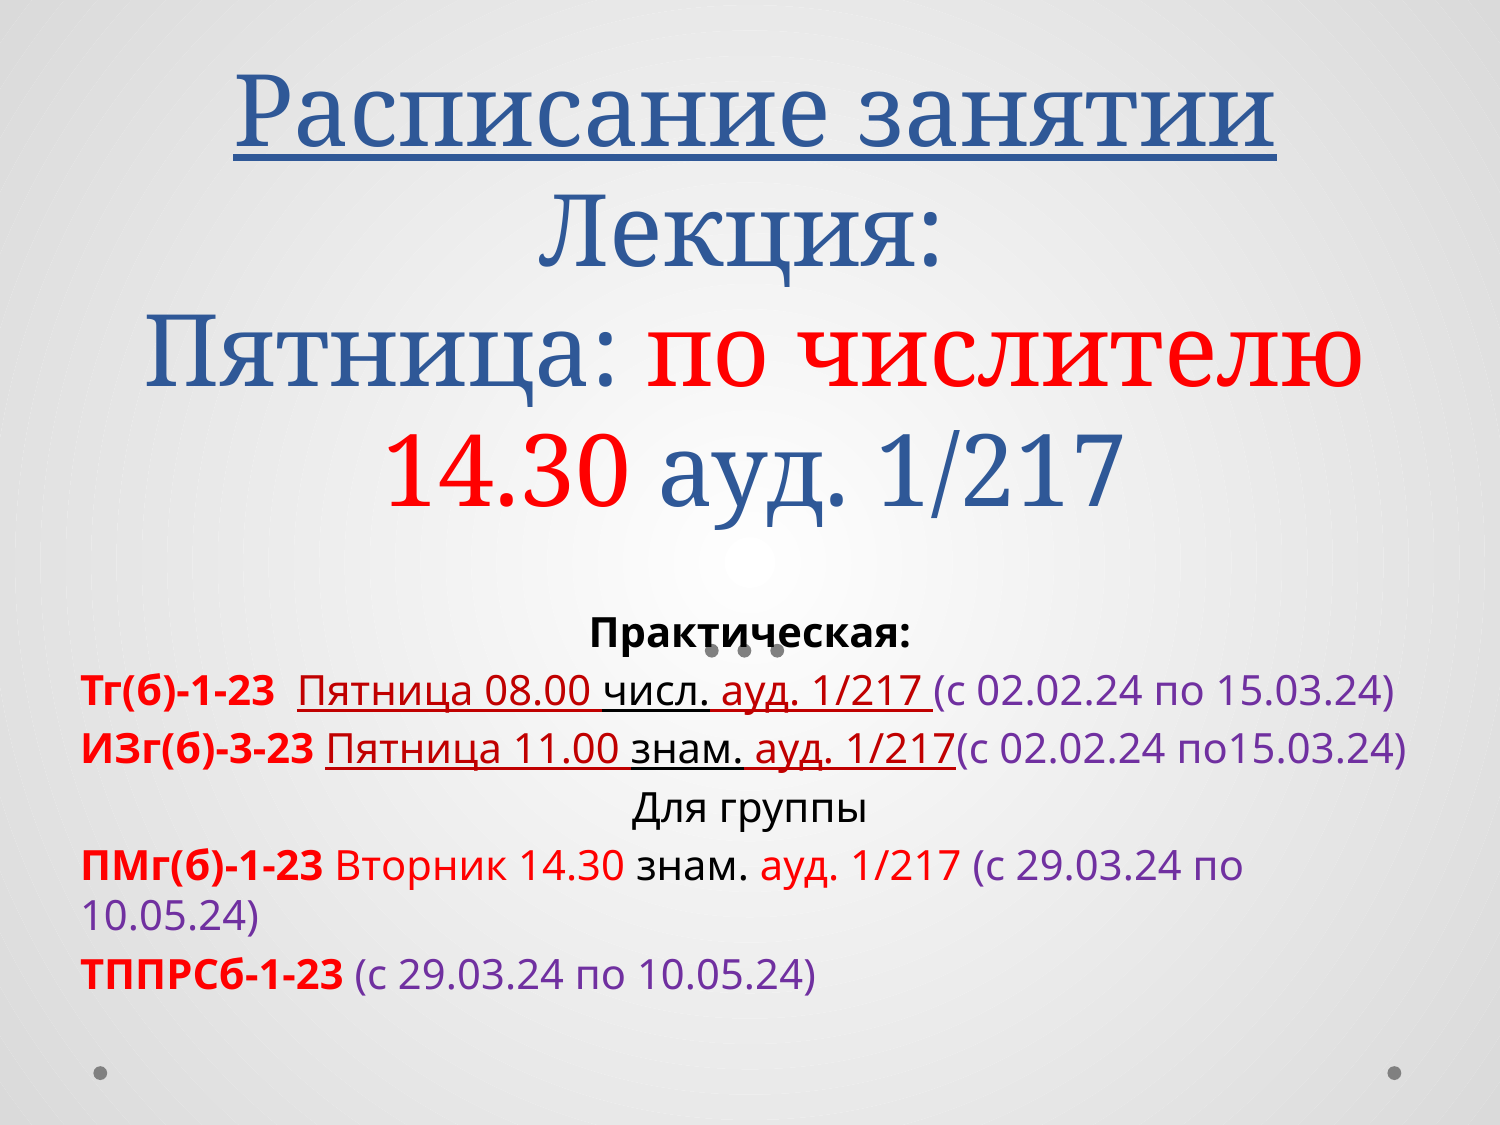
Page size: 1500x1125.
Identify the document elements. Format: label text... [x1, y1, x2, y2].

list Практическая: Тг(б)-1-23 Пятница 08.00 числ. ауд. 1/217 (с 02.02.24 по 15.03.24) ИЗг(б)-3-23 Пятница 11.00 знам. ауд. 1/217(с 02.02.24 по15.03.24) Для группы ПМг(б)-1-23 Вторник 14.30 знам. ауд. 1/217 (с 29.03.24 по 10.05.24) ТППРСб-1-23 (с 29.03.24 по 10.05.24) [64, 597, 1436, 1054]
title Расписание занятии Лекция: Пятница: по числителю 14.30 ауд. 1/217 [117, 42, 1393, 534]
